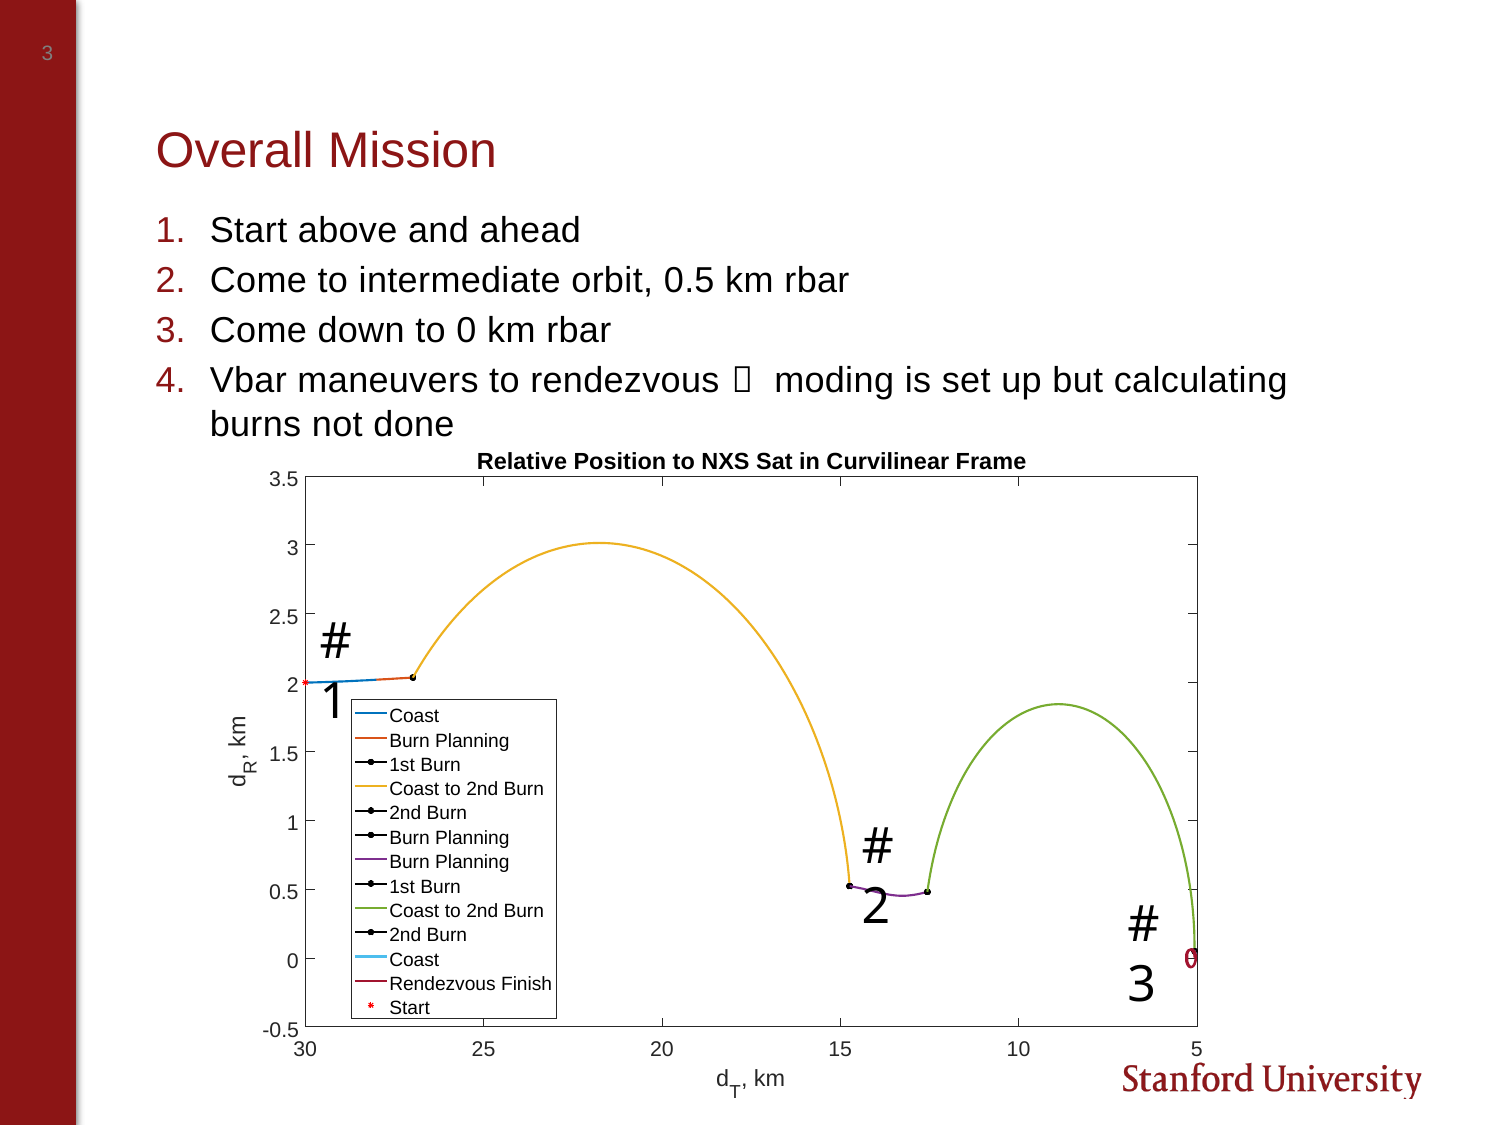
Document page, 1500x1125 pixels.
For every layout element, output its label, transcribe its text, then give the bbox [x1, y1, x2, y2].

picture [155, 425, 1306, 1101]
title Overall Mission [155, 78, 1420, 186]
list Start above and ahead Come to intermediate orbit, 0.5 km rbar Come down to 0 km rbar Vbar maneuvers to rendezvous  moding is set up but calculating burns not done [155, 198, 1320, 453]
